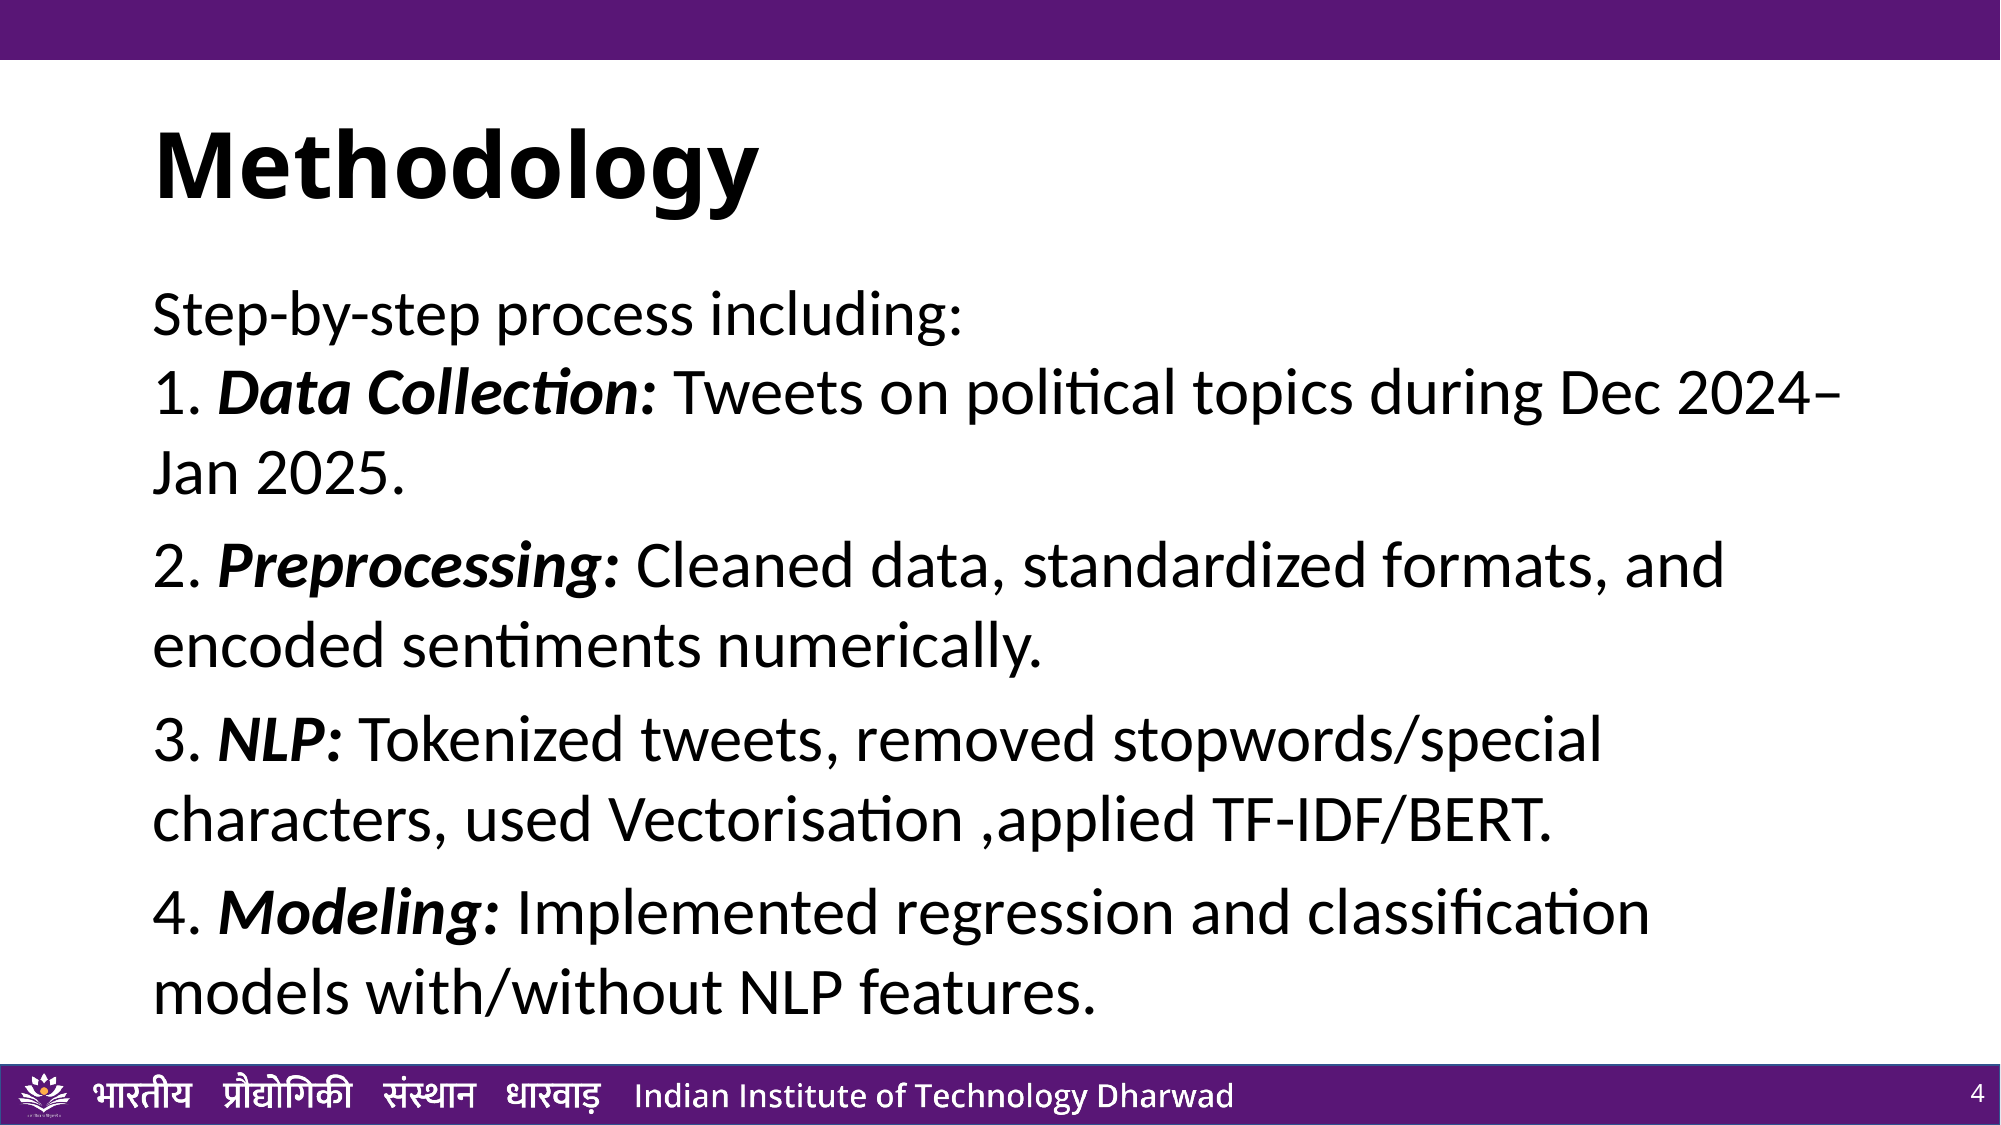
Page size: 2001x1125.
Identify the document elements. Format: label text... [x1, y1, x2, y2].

picture [18, 1072, 1232, 1118]
list Step-by-step process including: 1. Data Collection: Tweets on political topics during Dec 2024–Jan 2025. 2. Preprocessing: Cleaned data, standardized formats, and encoded sentiments numerically. 3. NLP: Tokenized tweets, removed stopwords/special characters, used Vectorisation ,applied TF-IDF/BERT. 4. Modeling: Implemented regression and classification models with/without NLP features. [137, 251, 1863, 965]
title Methodology [137, 59, 1863, 251]
